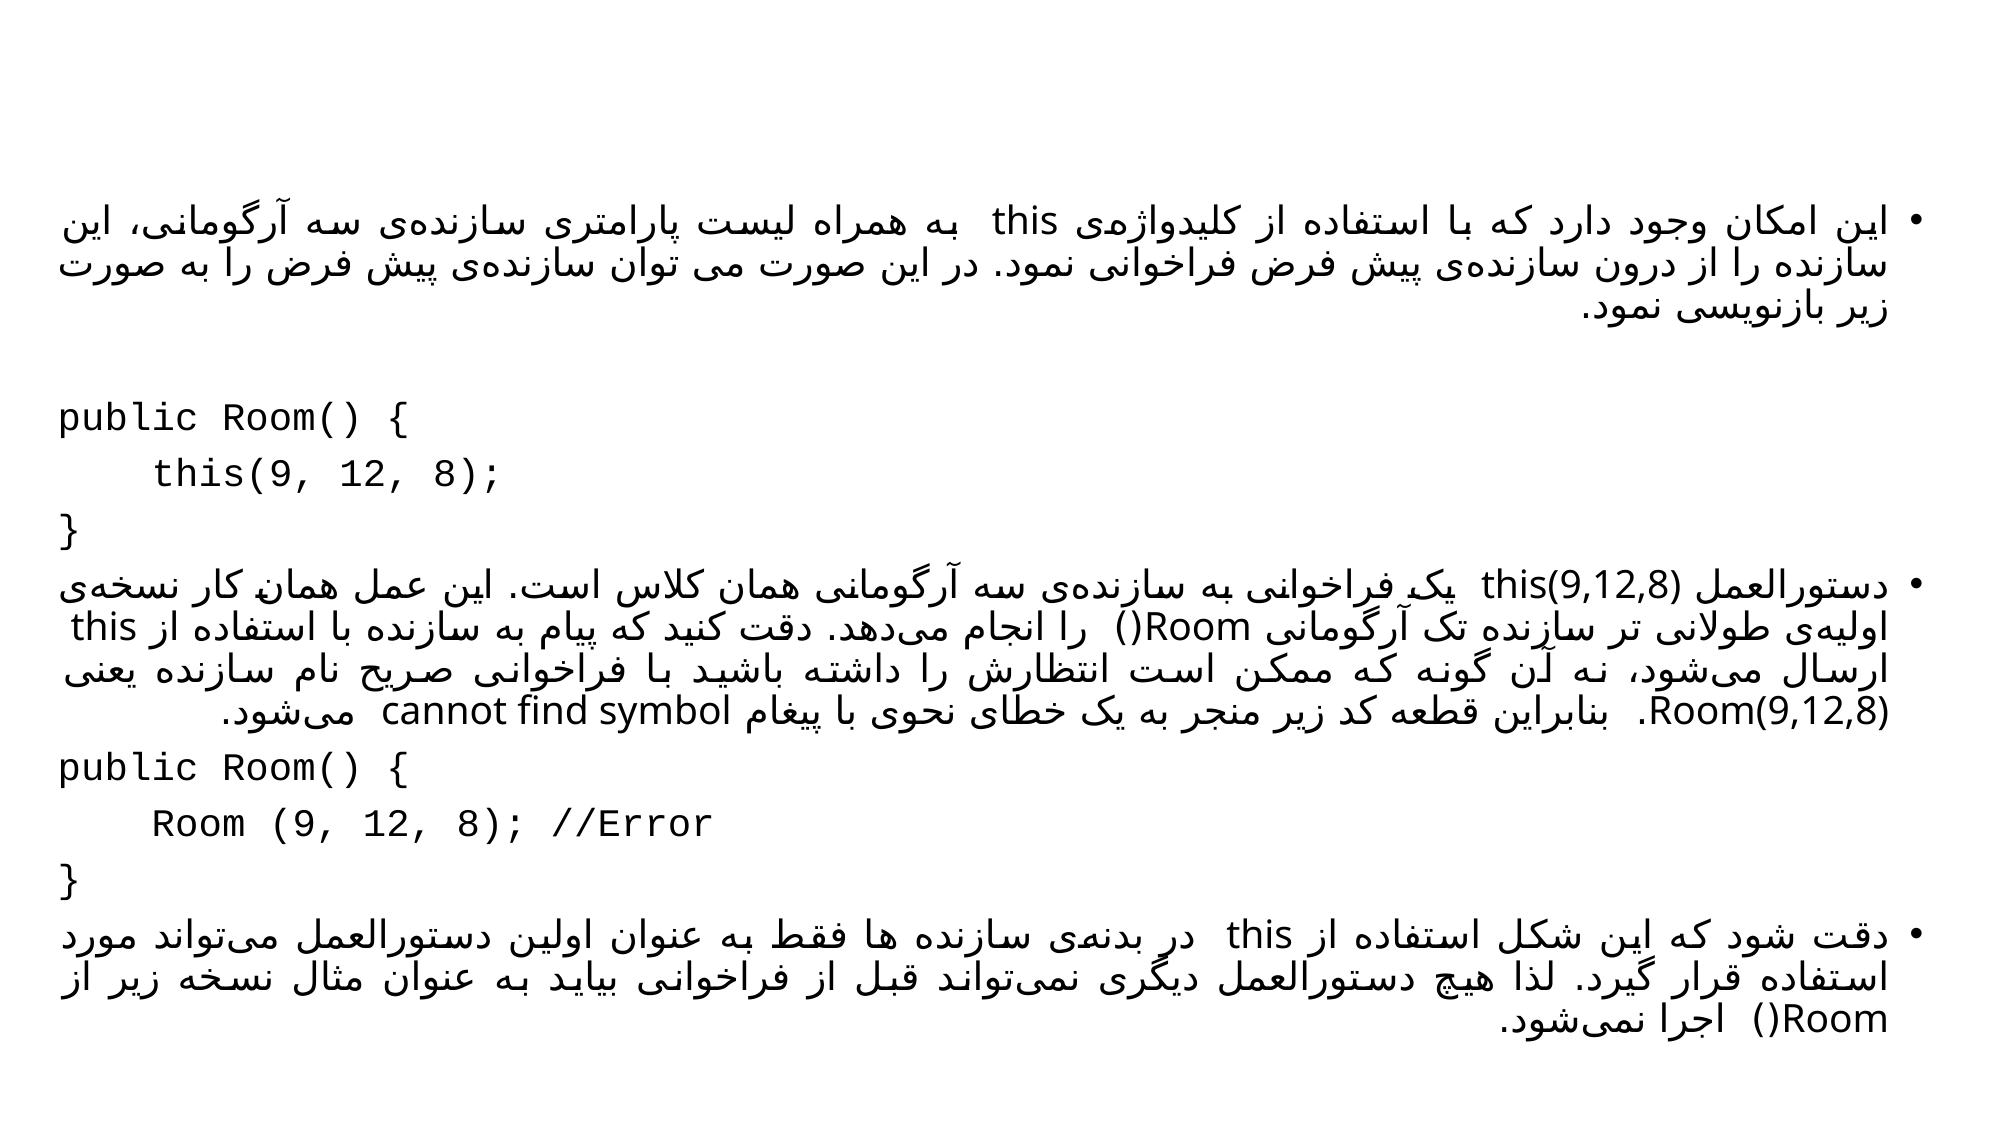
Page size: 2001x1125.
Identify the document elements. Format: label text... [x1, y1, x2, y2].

list این امکان وجود دارد که با استفاده از کلیدواژه‌ی this به همراه لیست پارامتری سازنده‌ی سه آرگومانی، این سازنده را از درون سازنده‌ی پیش فرض فراخوانی نمود. در این صورت می توان سازنده‌ی پیش فرض را به صورت زیر بازنویسی نمود. public Room() {‌ this(9, 12, 8); } دستورالعمل this(9,12,8) یک فراخوانی به سازنده‌ی سه آرگومانی همان کلاس است. این عمل همان کار نسخه‌ی اولیه‌ی طولانی تر سازنده تک آرگومانی Room() را انجام می‌دهد. دقت کنید که پیام به سازنده با استفاده از this ارسال می‌شود، نه آن گونه که ممکن است انتظارش را داشته باشید با فراخوانی صریح نام سازنده یعنی Room(9,12,8). بنابراین قطعه کد زیر منجر به یک خطای نحوی با پیغام cannot find symbol می‌شود. public Room() { Room (9, 12, 8); //Error } دقت شود که این شکل استفاده از this در بدنه‌ی سازنده ها فقط به عنوان اولین دستورالعمل می‌تواند مورد استفاده قرار گیرد. لذا هیچ دستورالعمل دیگری نمی‌تواند قبل از فراخوانی بیاید به عنوان مثال نسخه زیر از Room() اجرا نمی‌شود. [42, 132, 1934, 1098]
